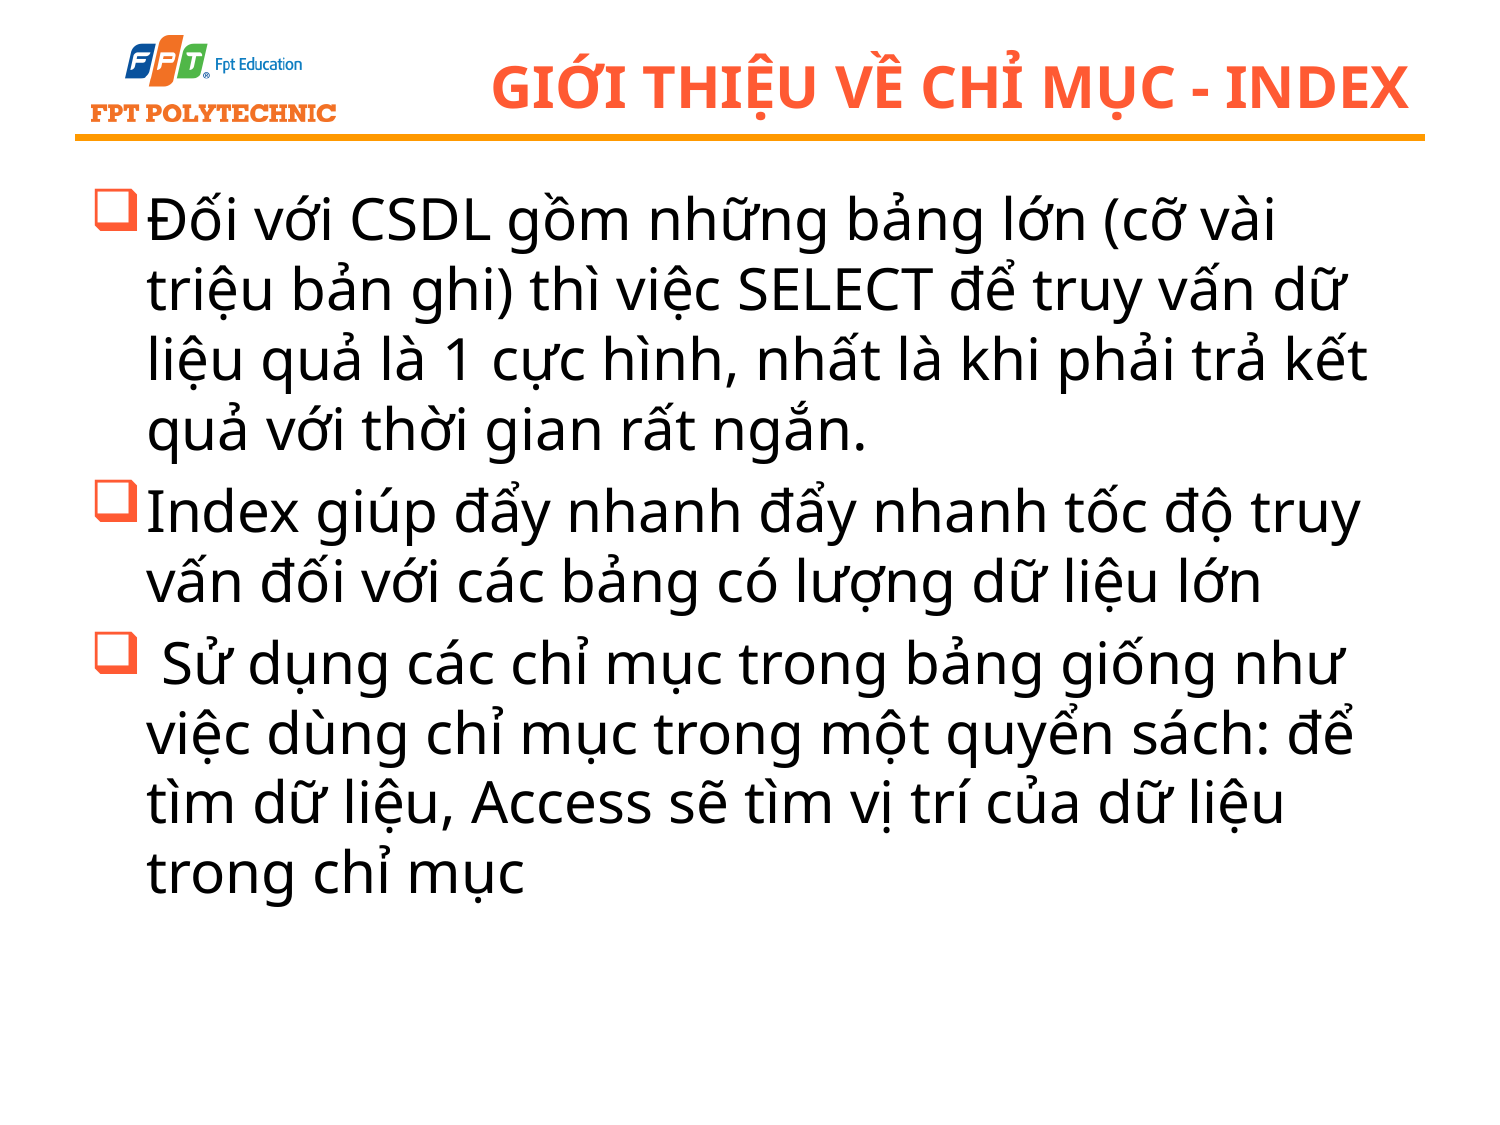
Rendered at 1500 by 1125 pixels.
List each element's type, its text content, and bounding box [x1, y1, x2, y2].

list Đối với CSDL gồm những bảng lớn (cỡ vài triệu bản ghi) thì việc SELECT để truy vấn dữ liệu quả là 1 cực hình, nhất là khi phải trả kết quả với thời gian rất ngắn. Index giúp đẩy nhanh đẩy nhanh tốc độ truy vấn đối với các bảng có lượng dữ liệu lớn Sử dụng các chỉ mục trong bảng giống như việc dùng chỉ mục trong một quyển sách: để tìm dữ liệu, Access sẽ tìm vị trí của dữ liệu trong chỉ mục [75, 174, 1425, 1038]
title Giới thiệu về chỉ mục - index [337, 45, 1425, 125]
picture [91, 35, 338, 122]
